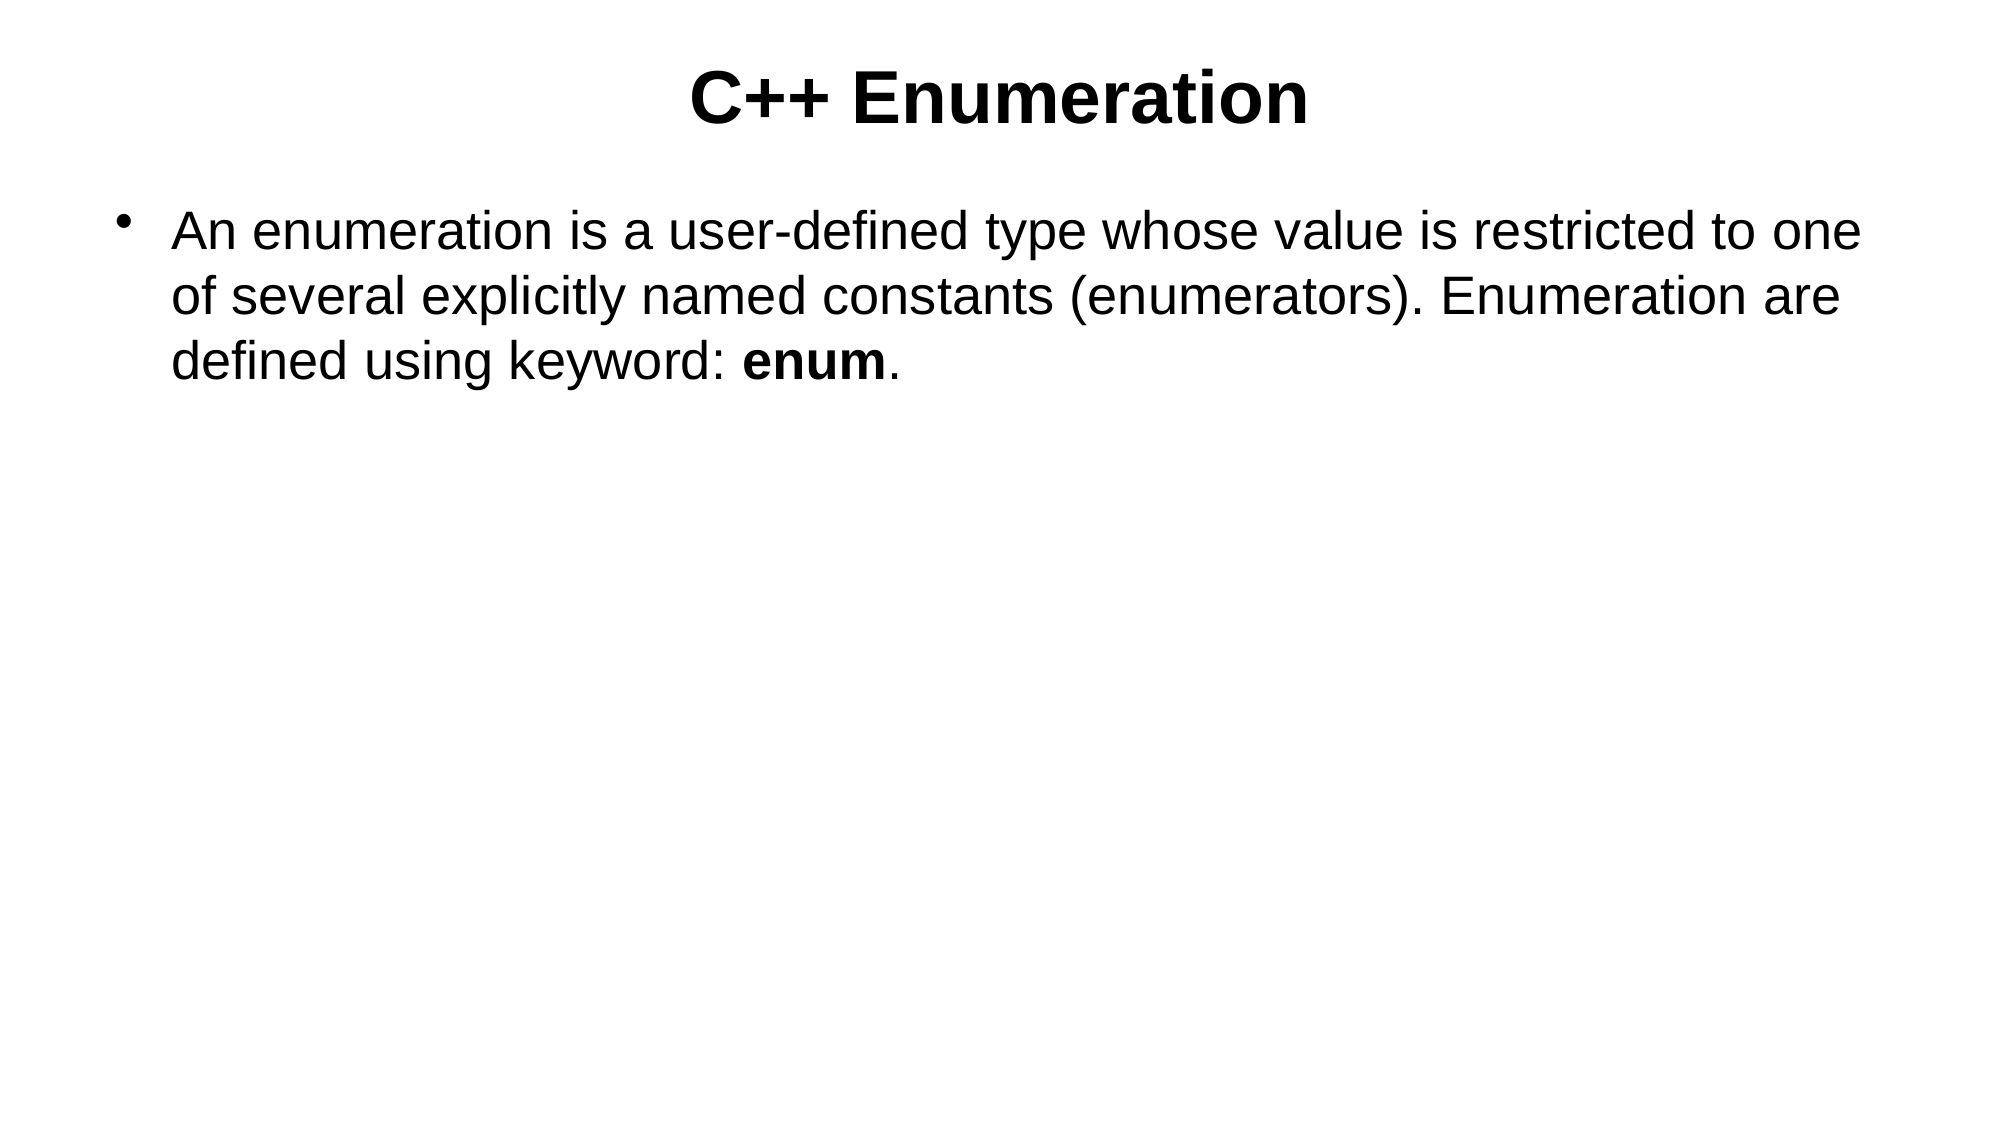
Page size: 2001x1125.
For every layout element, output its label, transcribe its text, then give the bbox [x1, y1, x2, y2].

list An enumeration is a user-defined type whose value is restricted to one of several explicitly named constants (enumerators). Enumeration are defined using keyword: enum. [99, 187, 1900, 1005]
title C++ Enumeration [99, 0, 1900, 187]
